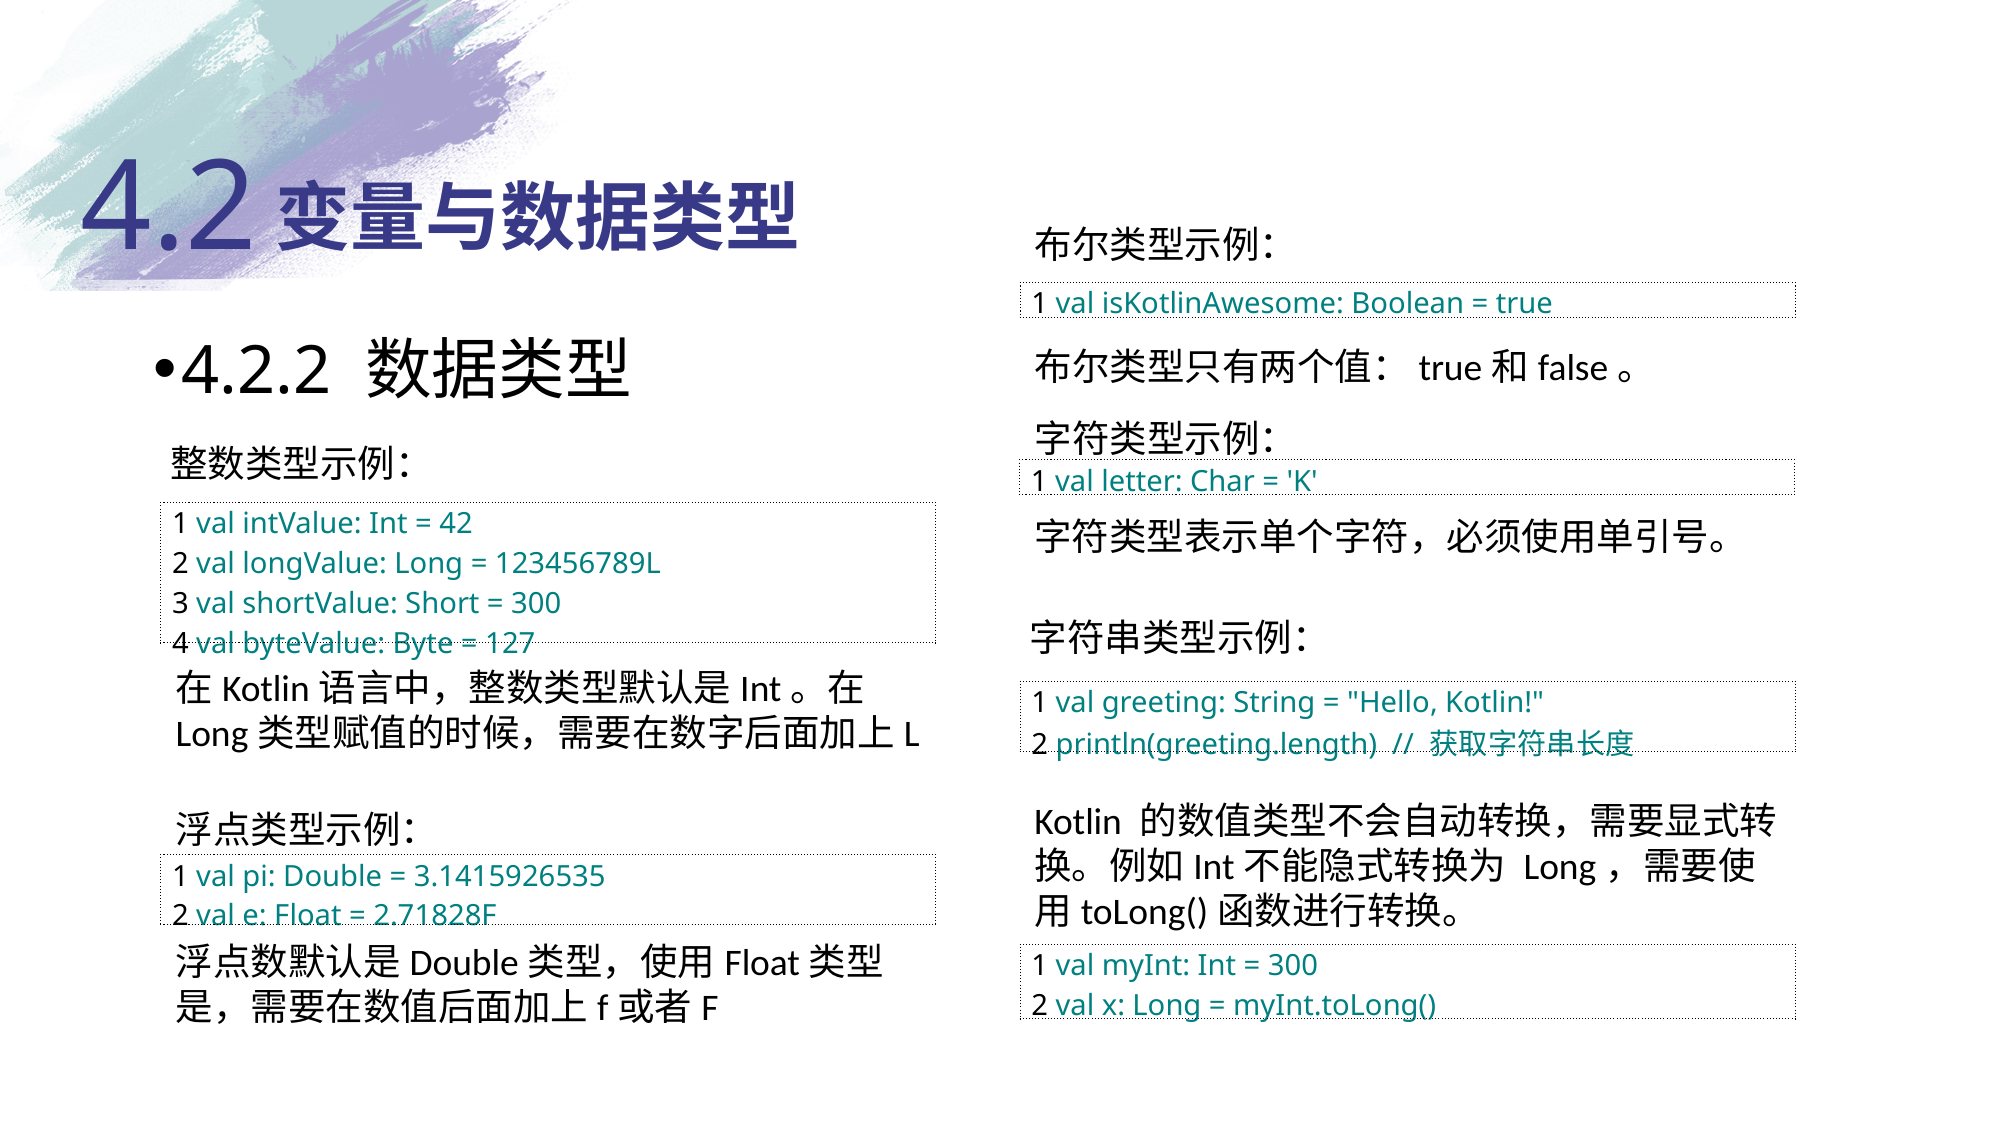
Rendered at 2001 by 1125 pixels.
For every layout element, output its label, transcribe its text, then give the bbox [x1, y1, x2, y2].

text_box 浮点数默认是Double类型，使用Float类型是，需要在数值后面加上f或者F [160, 930, 936, 1036]
text_box 4.2.2 数据类型 [96, 335, 916, 1038]
text_box 布尔类型示例： [1020, 213, 1796, 273]
text_box 变量与数据类型 [638, 162, 1427, 268]
text_box Kotlin 的数值类型不会自动转换，需要显式转换。例如Int不能隐式转换为 Long，需要使用toLong()函数进行转换。 [1019, 790, 1795, 940]
text_box 布尔类型只有两个值：true和false。 [1019, 335, 1795, 396]
table_header 1 val isKotlinAwesome: Boolean = true [1020, 283, 1795, 318]
picture [0, 0, 638, 291]
table_header 1 val greeting: String = "Hello, Kotlin!" 2 println(greeting.length) // 获取字符串长度 [1020, 681, 1795, 751]
table_header 1 val pi: Double = 3.1415926535 2 val e: Float = 2.71828F [161, 858, 936, 925]
table_header 1 val intValue: Int = 42 2 val longValue: Long = 123456789L 3 val shortValue: Short = 300 4 val byteValue: Byte = 127 [161, 503, 936, 643]
text_box 浮点类型示例： [160, 798, 1161, 858]
table_header 1 val myInt: Int = 300 2 val x: Long = myInt.toLong() [1020, 944, 1795, 1019]
text_box 字符类型表示单个字符，必须使用单引号。 [1019, 505, 1795, 566]
text_box 在Kotlin语言中，整数类型默认是Int。在Long类型赋值的时候，需要在数字后面加上L [160, 657, 936, 762]
text_box 字符类型示例： [1020, 407, 2000, 468]
text_box 字符串类型示例： [1015, 606, 2000, 667]
text_box 整数类型示例： [155, 432, 931, 493]
table_header 1 val letter: Char = 'K' [1020, 468, 1795, 495]
